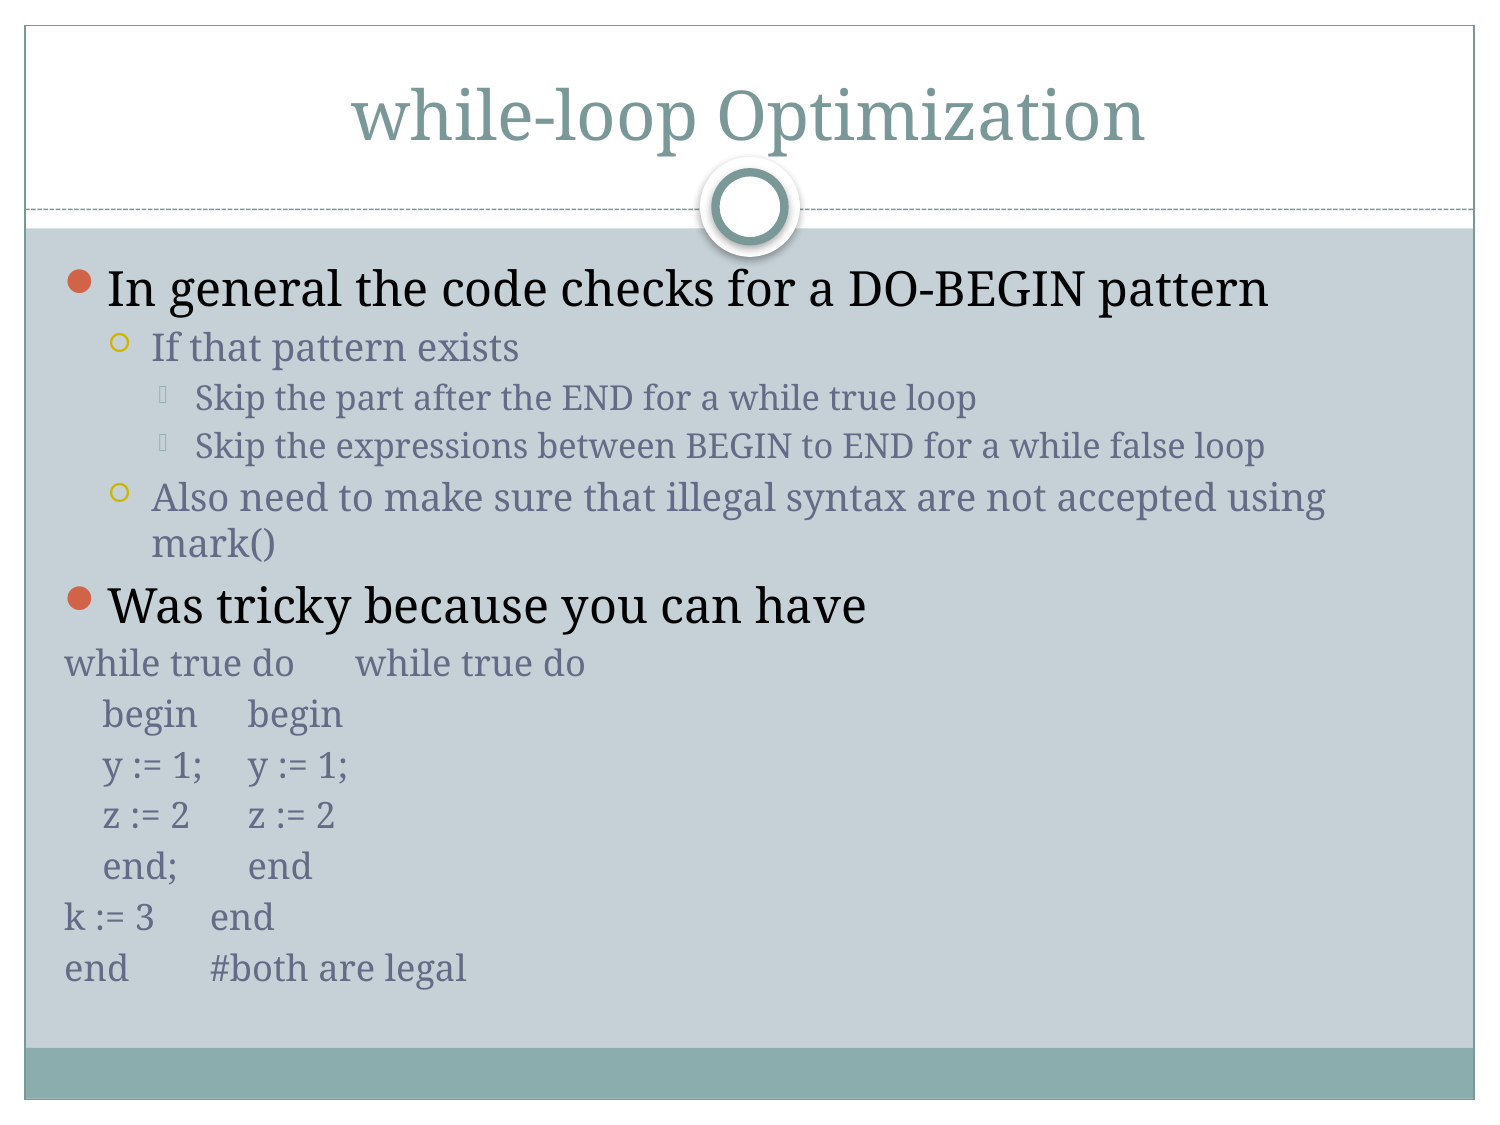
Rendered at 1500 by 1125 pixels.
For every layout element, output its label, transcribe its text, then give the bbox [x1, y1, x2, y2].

title while-loop Optimization [49, 37, 1450, 162]
list In general the code checks for a DO-BEGIN pattern If that pattern exists Skip the part after the END for a while true loop Skip the expressions between BEGIN to END for a while false loop Also need to make sure that illegal syntax are not accepted using mark() Was tricky because you can have while true do while true do begin begin y := 1; y := 1; z := 2 z := 2 end; end k := 3 end end #both are legal [49, 250, 1445, 1001]
